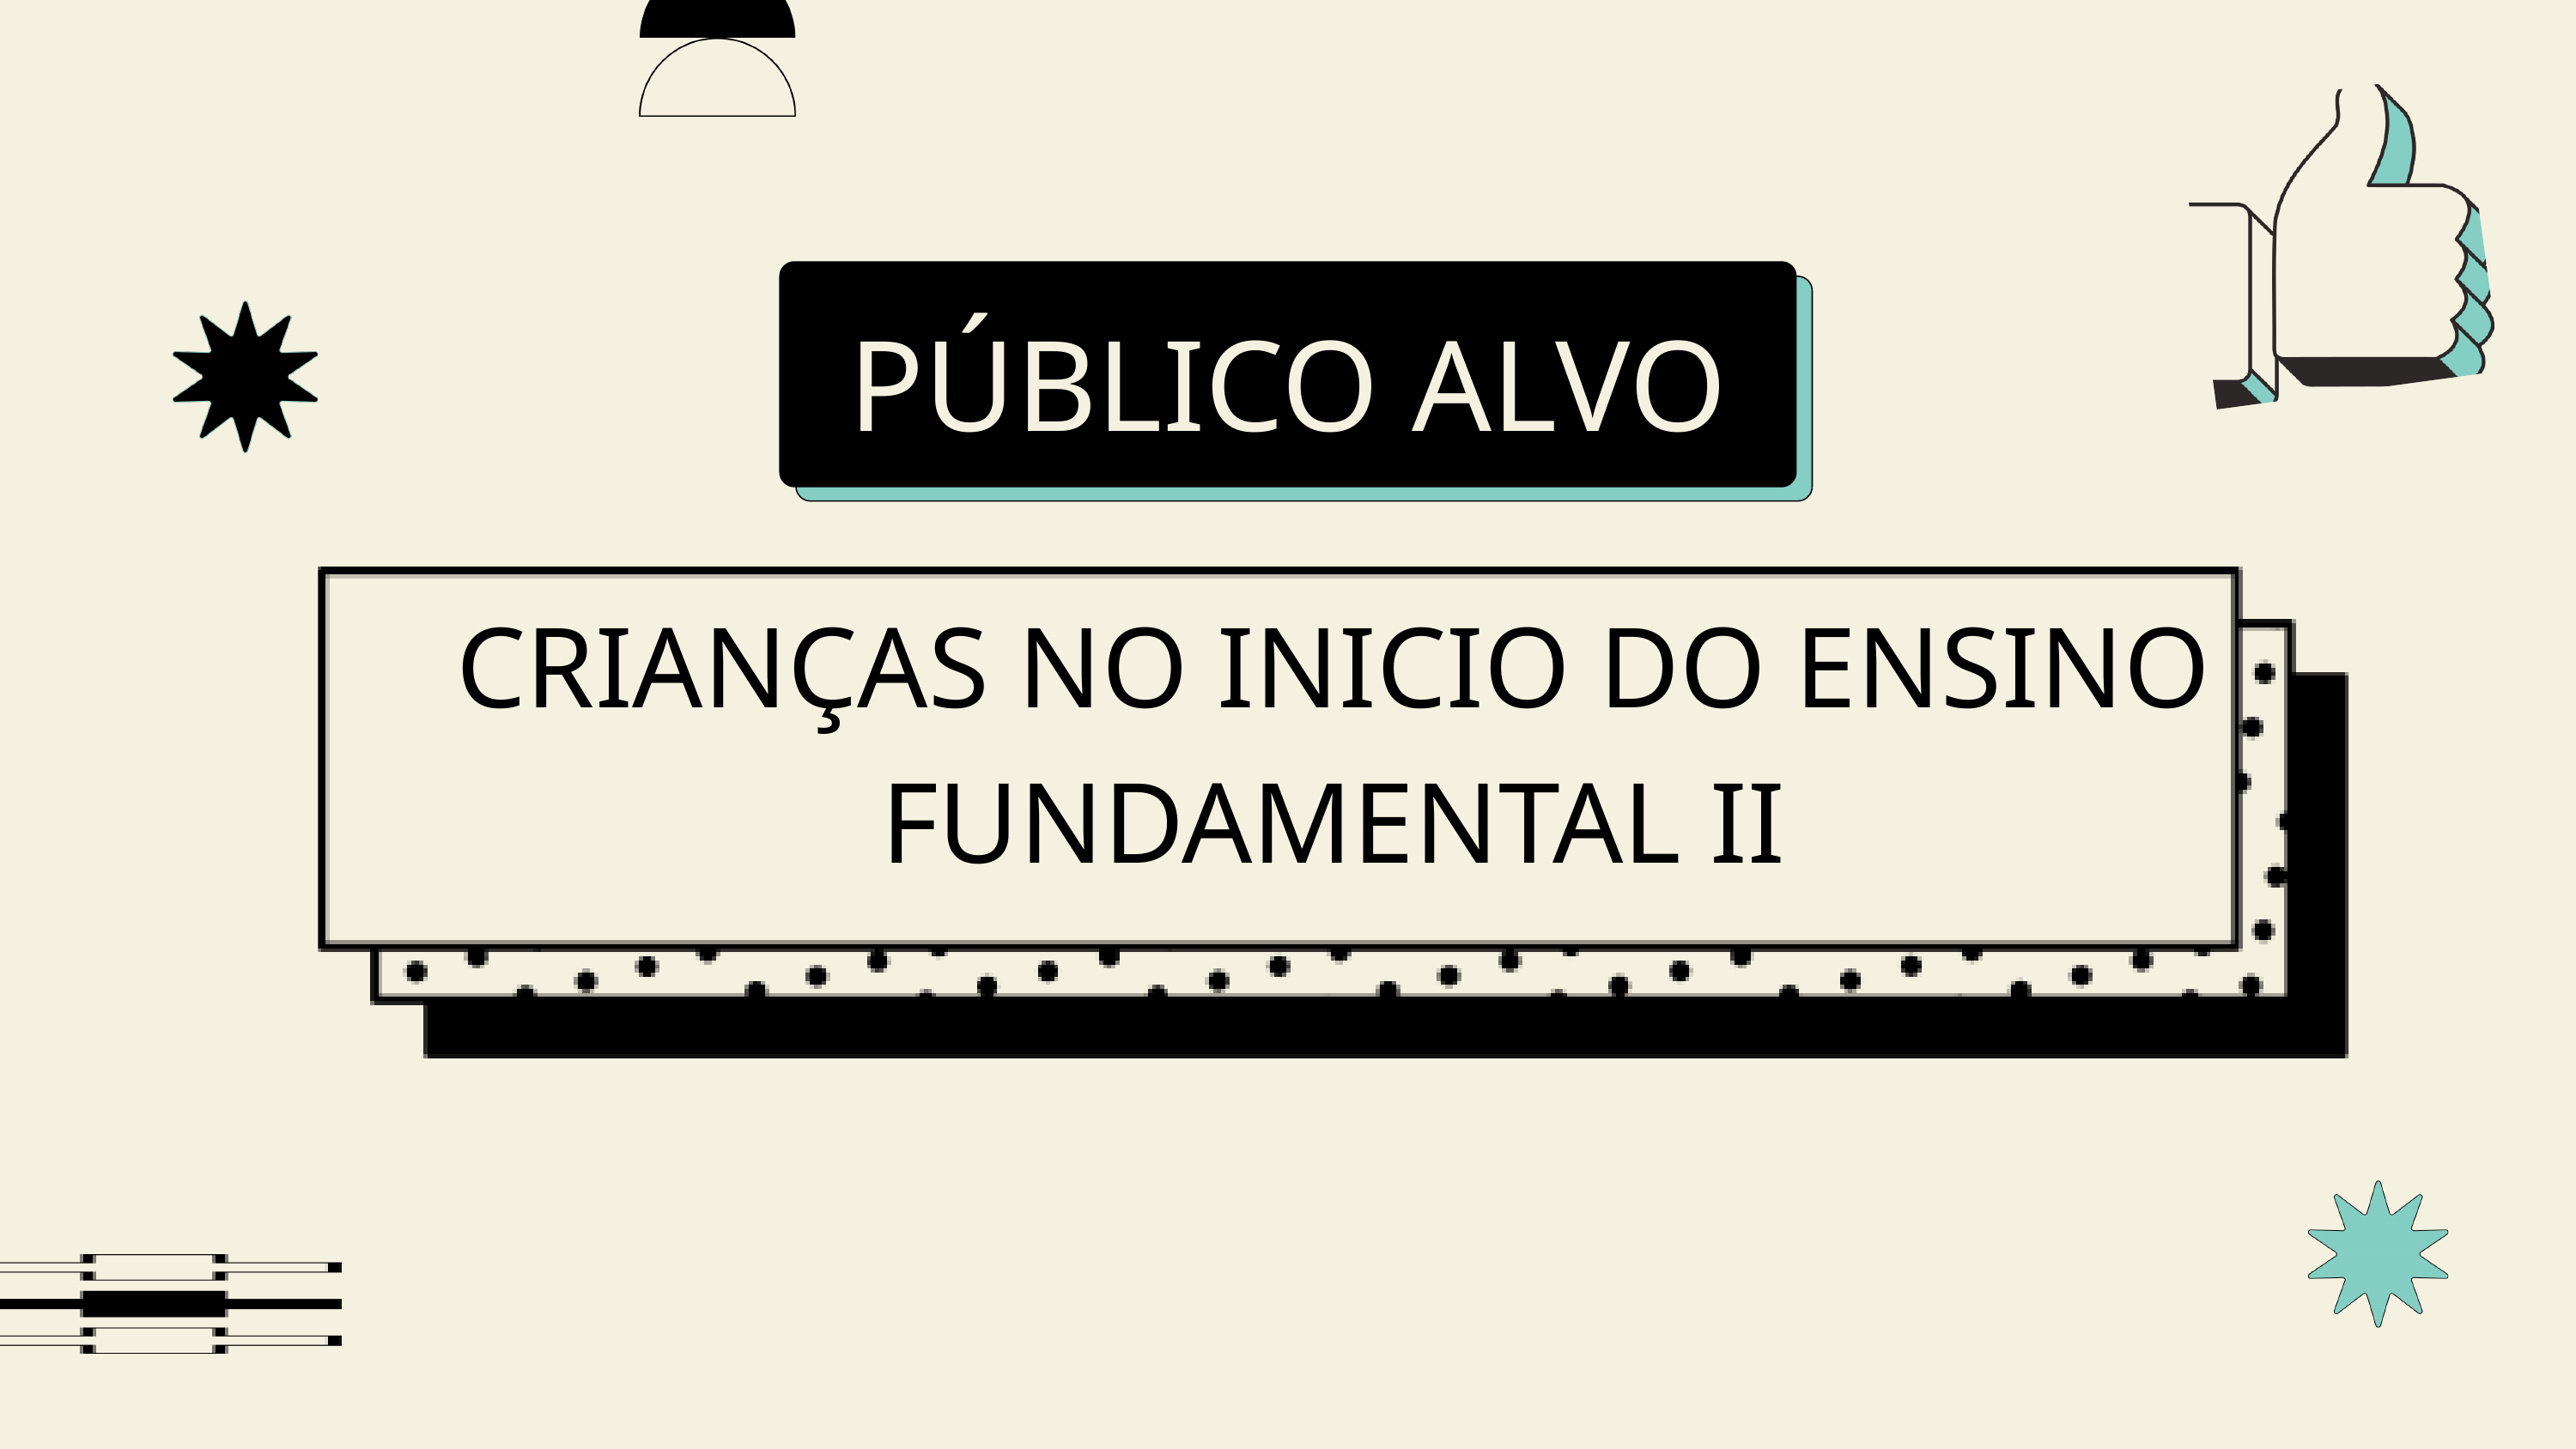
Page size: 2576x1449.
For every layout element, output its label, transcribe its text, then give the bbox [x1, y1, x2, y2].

text_box CRIANÇAS NO INICIO DO ENSINO FUNDAMENTAL II [416, 574, 2251, 1043]
text_box [2307, 1180, 2449, 1328]
text_box [0, 1254, 342, 1354]
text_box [779, 261, 1796, 488]
text_box [2176, 72, 2501, 409]
text_box [318, 567, 2349, 1058]
text_box [639, 0, 796, 117]
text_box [795, 276, 1813, 501]
text_box [172, 300, 319, 453]
